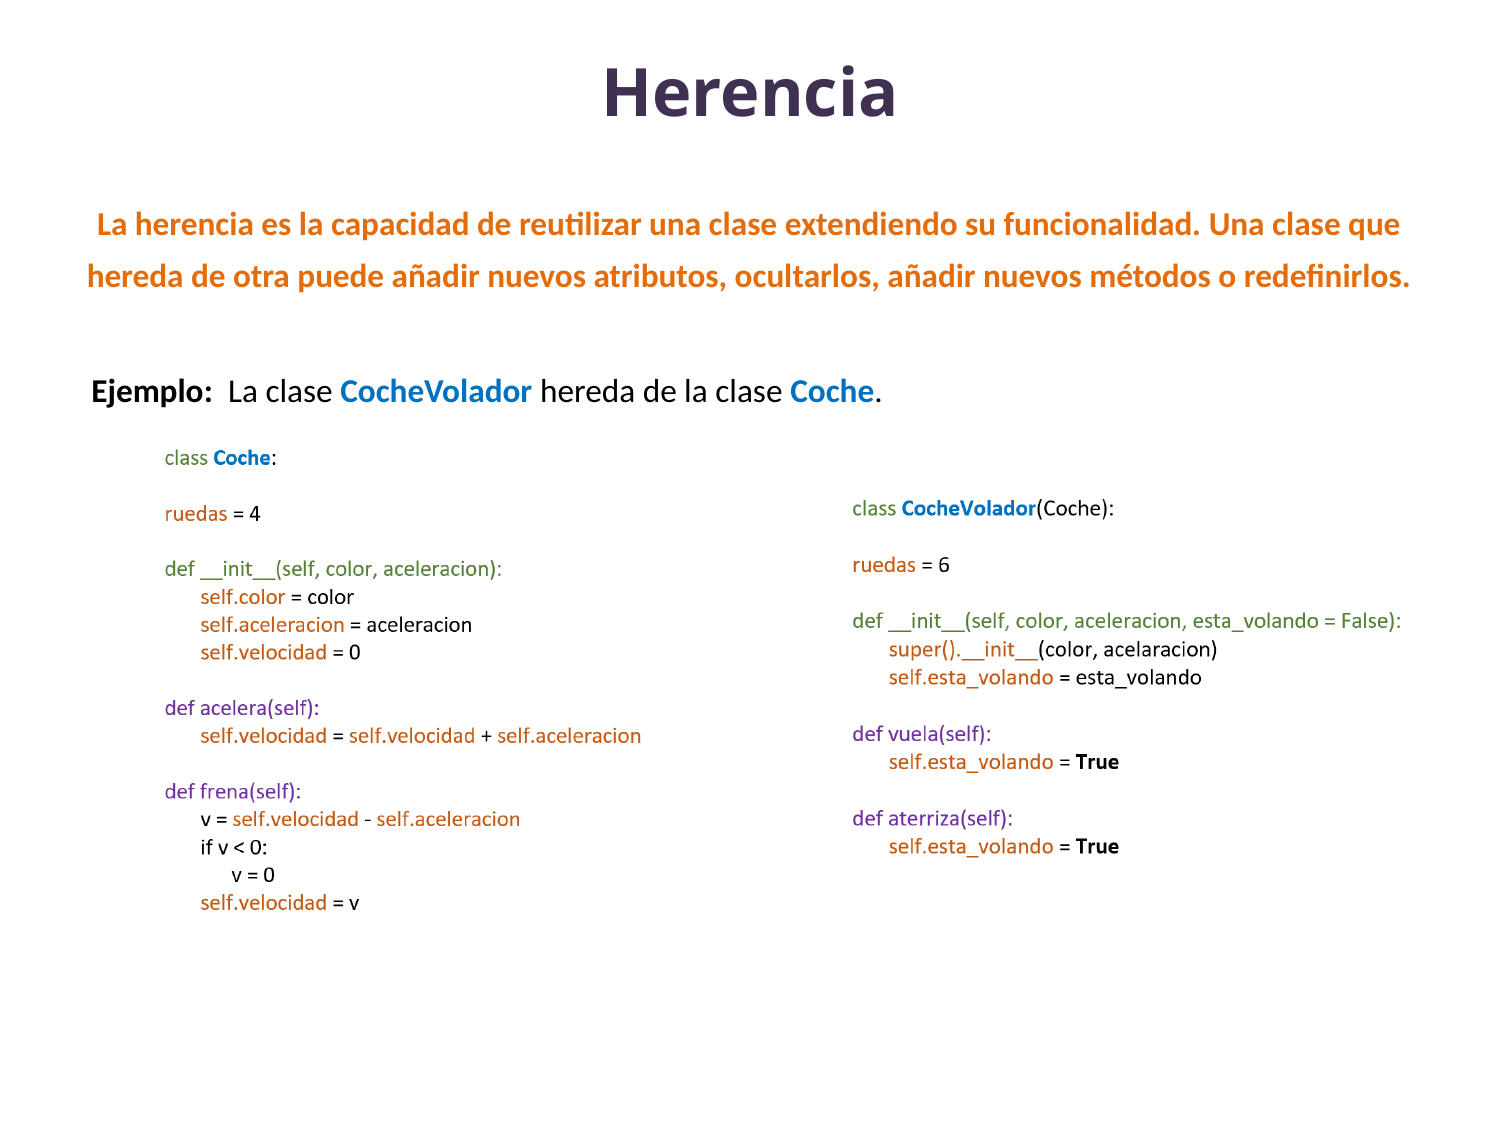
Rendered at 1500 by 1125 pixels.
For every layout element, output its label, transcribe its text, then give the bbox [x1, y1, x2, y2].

text_box Ejemplo: La clase CocheVolador hereda de la clase Coche. [76, 361, 1415, 417]
text_box Herencia [0, 0, 1500, 183]
picture [159, 444, 644, 919]
text_box La herencia es la capacidad de reutilizar una clase extendiendo su funcionalidad. Una clase que hereda de otra puede añadir nuevos atributos, ocultarlos, añadir nuevos métodos o redefinirlos. [53, 182, 1447, 302]
picture [844, 493, 1403, 866]
